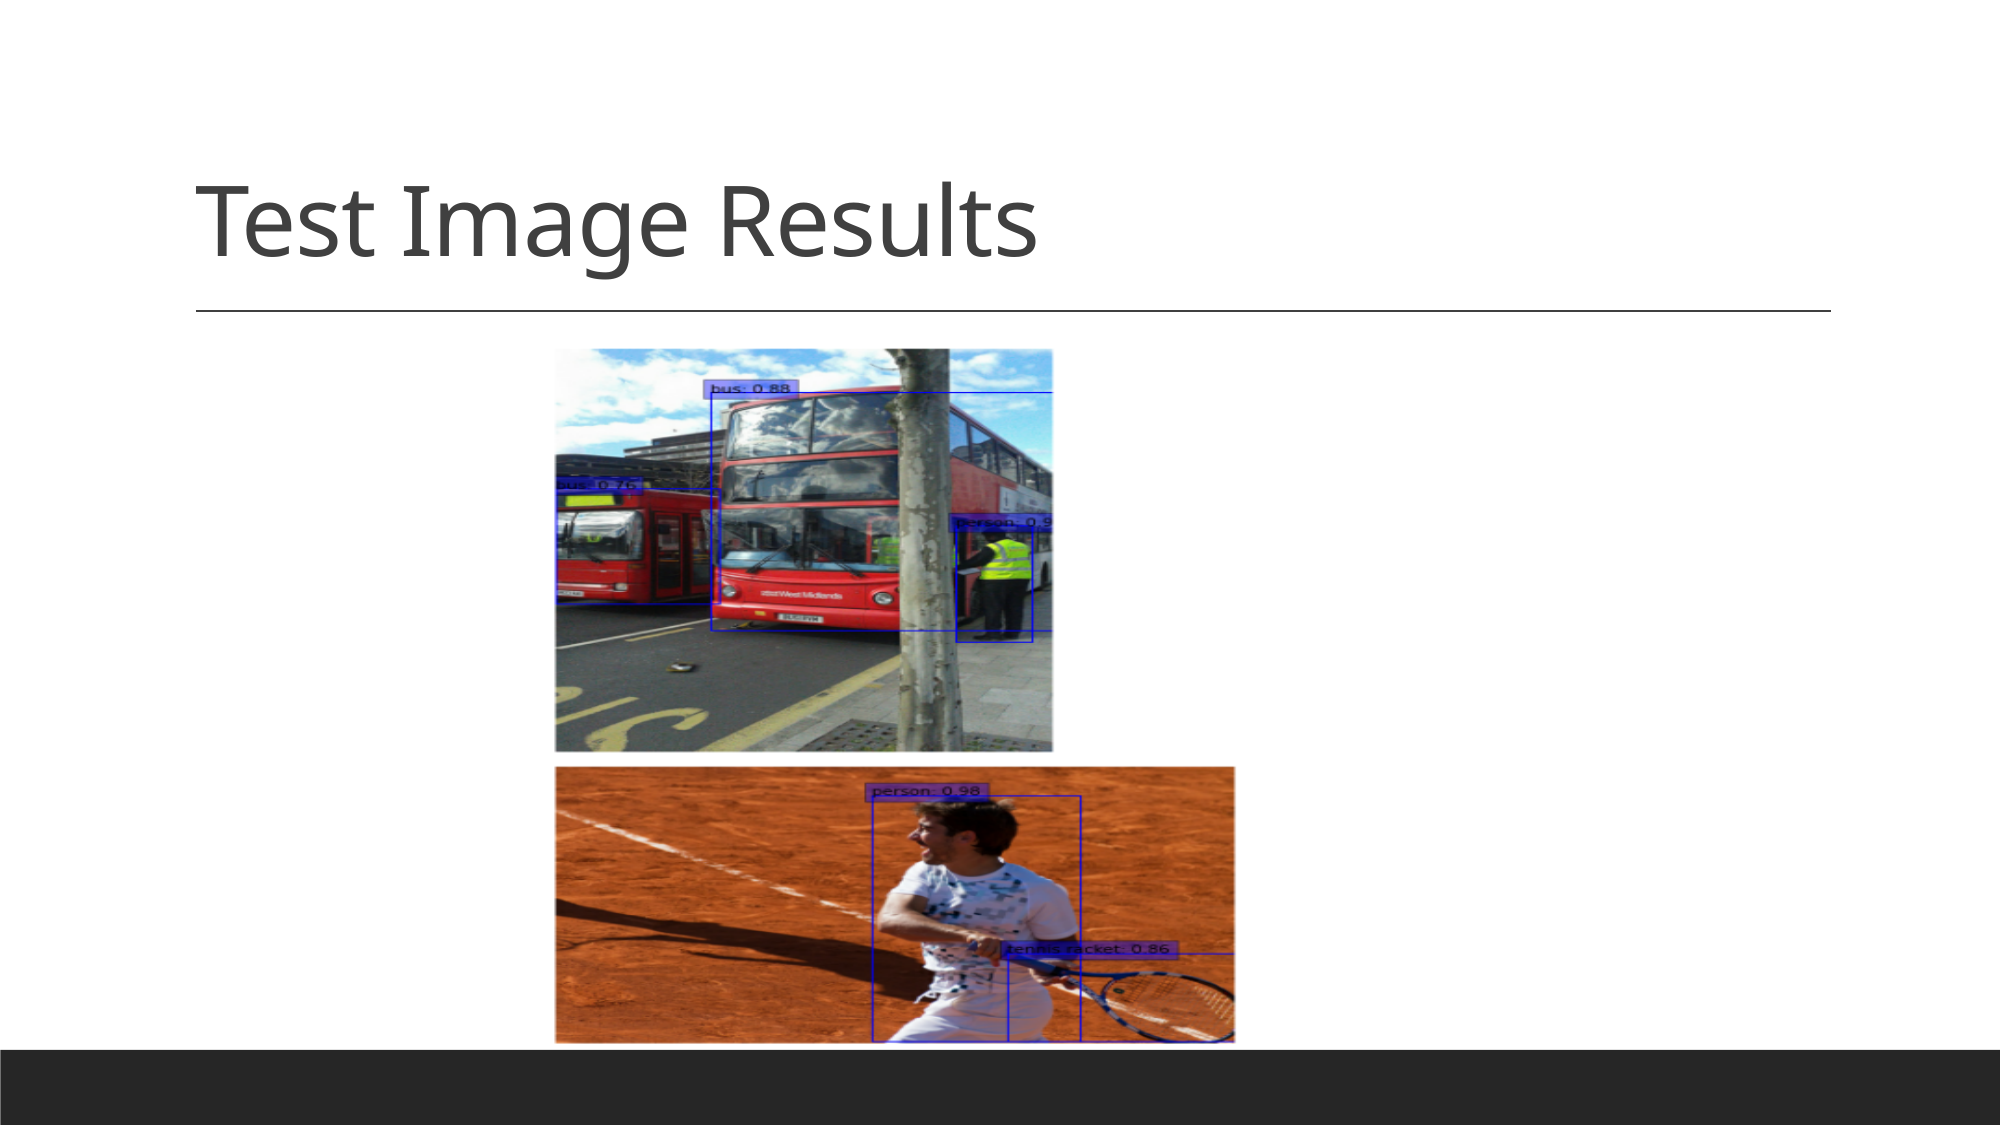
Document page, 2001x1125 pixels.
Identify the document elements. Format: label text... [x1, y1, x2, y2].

picture [552, 347, 1238, 1045]
title Test Image Results [180, 47, 1830, 285]
